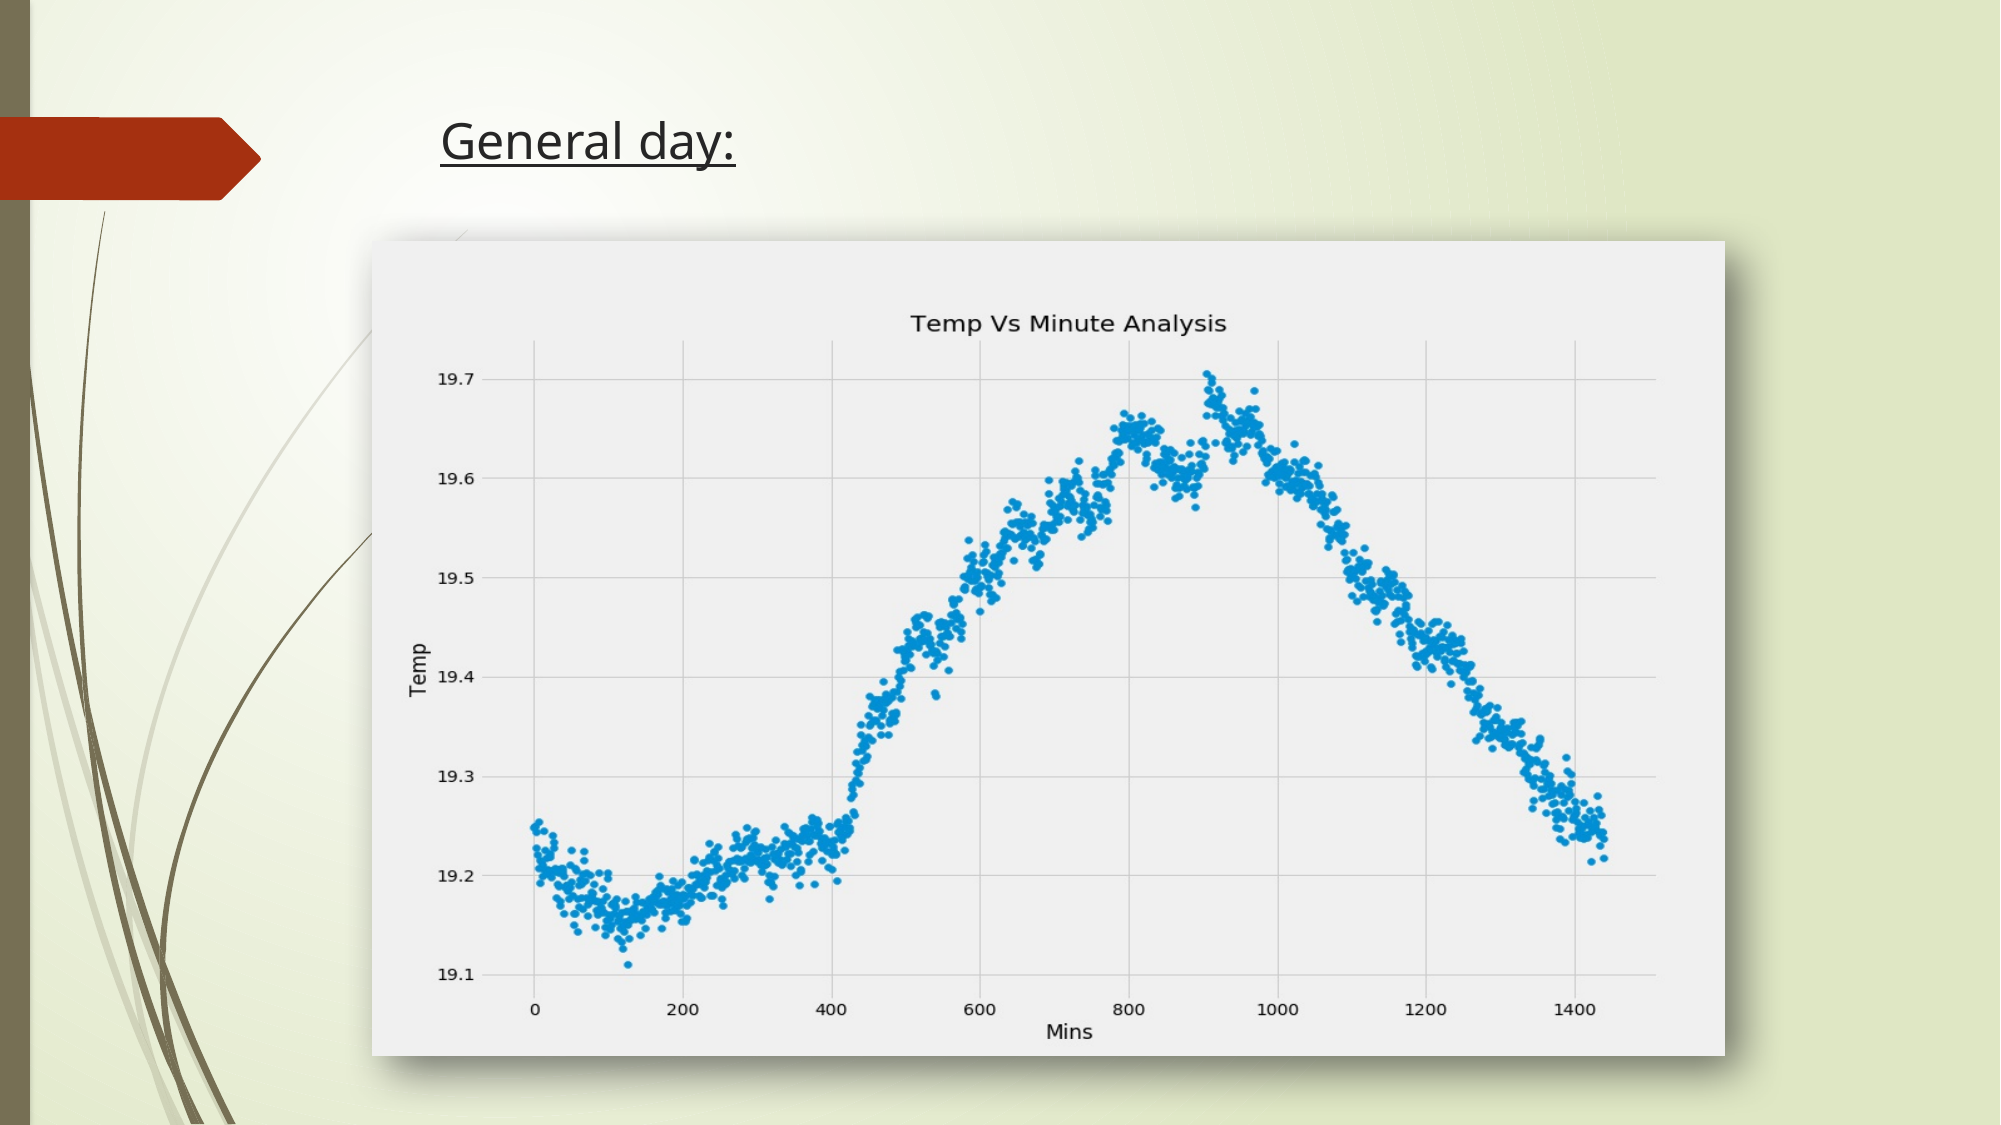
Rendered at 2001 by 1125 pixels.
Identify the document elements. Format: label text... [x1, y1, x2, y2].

title General day: [425, 102, 1888, 313]
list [372, 240, 1726, 1057]
